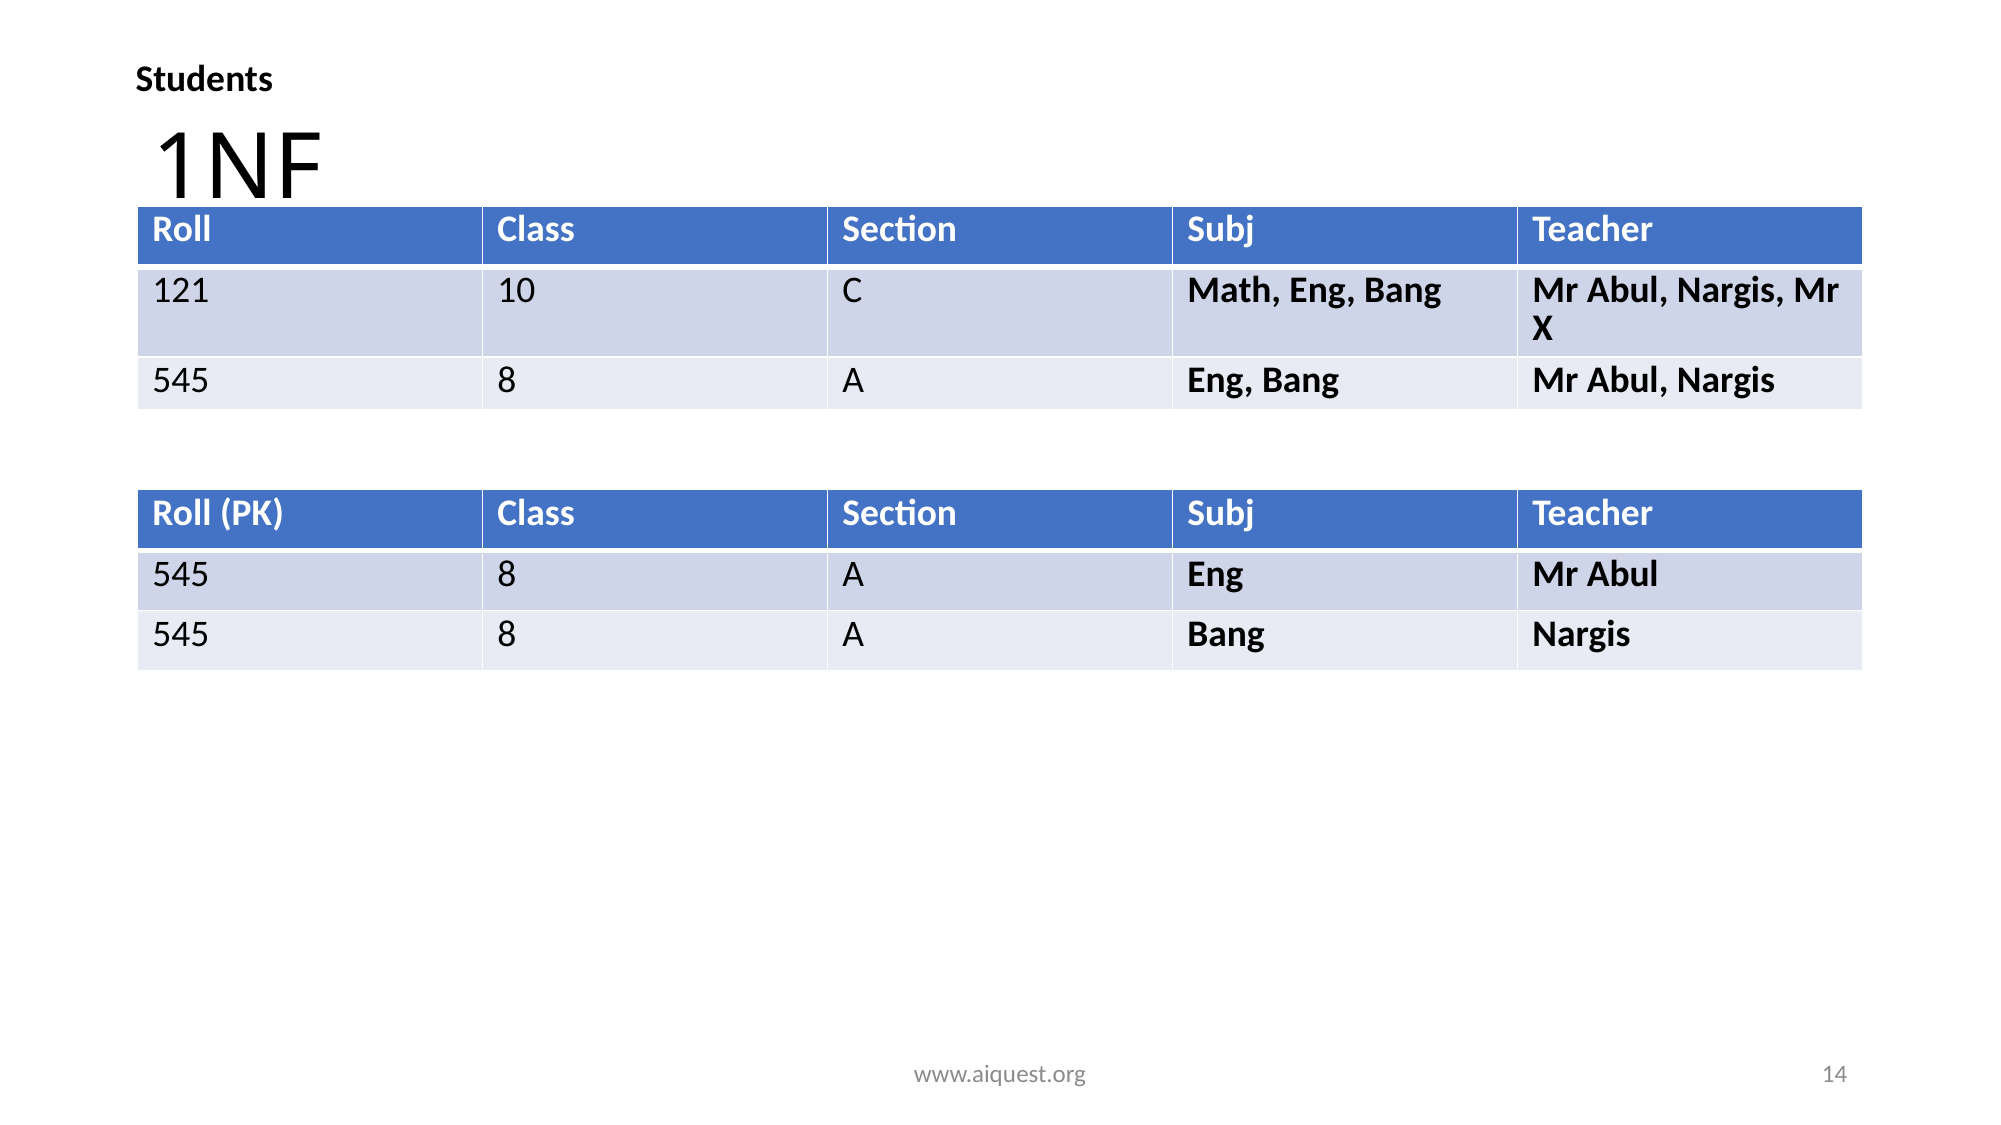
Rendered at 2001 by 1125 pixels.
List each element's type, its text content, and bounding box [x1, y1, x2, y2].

table_cell Mr Abul, Nargis [1518, 358, 1862, 409]
table_cell 545 [138, 611, 482, 670]
table_cell A [828, 611, 1172, 670]
table_cell Math, Eng, Bang [1173, 270, 1517, 356]
title 1NF [137, 59, 1863, 205]
table_cell Eng, Bang [1173, 358, 1517, 409]
table_header Class [483, 207, 827, 264]
table_cell Mr Abul [1518, 553, 1862, 610]
table_cell Mr Abul, Nargis, Mr X [1518, 270, 1862, 356]
table_cell 545 [138, 553, 482, 610]
table_header Teacher [1518, 490, 1862, 548]
table_cell 8 [483, 553, 827, 610]
table_header Class [483, 490, 827, 548]
table_header Subj [1173, 207, 1517, 264]
text_box Students [120, 46, 799, 107]
table_header Section [828, 490, 1172, 548]
table_cell Nargis [1518, 611, 1862, 670]
table_cell 121 [138, 270, 482, 356]
table_cell C [828, 270, 1172, 356]
table_cell Eng [1173, 553, 1517, 610]
table_header Subj [1173, 490, 1517, 548]
table_cell 545 [138, 358, 482, 409]
table_cell 10 [483, 270, 827, 356]
table_cell 8 [483, 358, 827, 409]
table_header Section [828, 207, 1172, 264]
footer www.aiquest.org [662, 1042, 1338, 1103]
table_header Roll (PK) [138, 490, 482, 548]
table_cell A [828, 553, 1172, 610]
table_cell A [828, 358, 1172, 409]
table_header Roll [138, 207, 482, 264]
table_cell 8 [483, 611, 827, 670]
slide_number 14 [1412, 1042, 1863, 1103]
table_cell Bang [1173, 611, 1517, 670]
table_header Teacher [1518, 207, 1862, 264]
